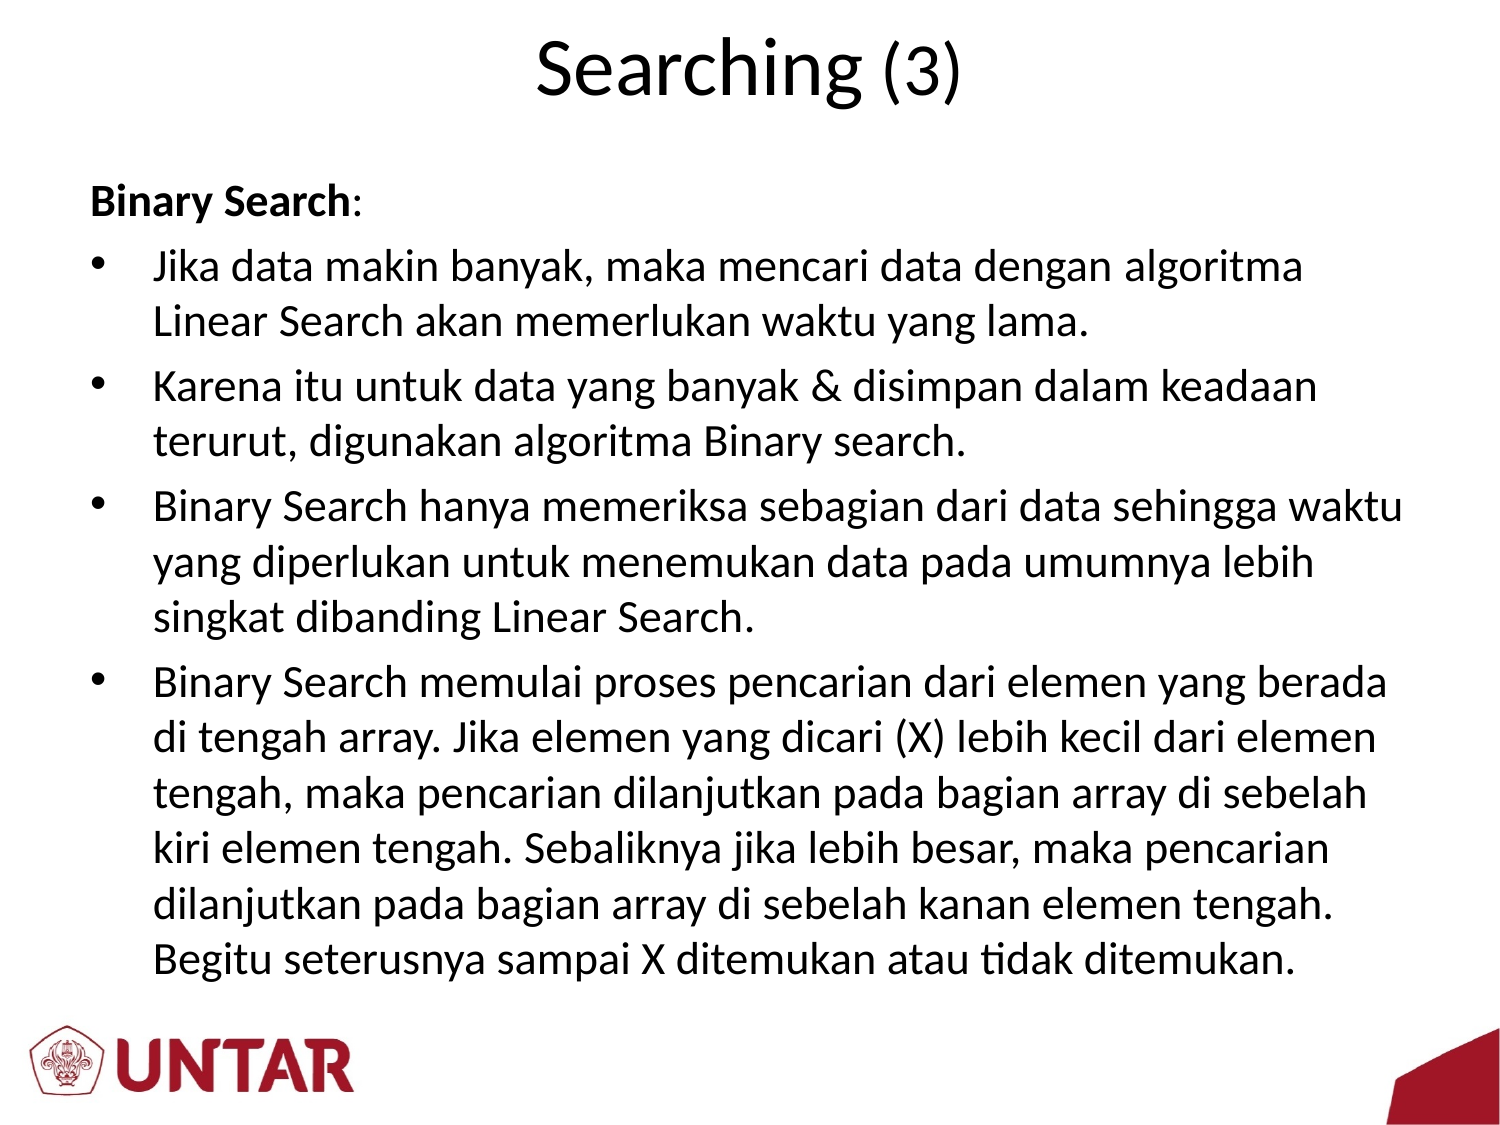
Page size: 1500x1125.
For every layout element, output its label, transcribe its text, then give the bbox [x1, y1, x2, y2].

picture [0, 0, 1500, 1125]
list Binary Search: Jika data makin banyak, maka mencari data dengan algoritma Linear Search akan memerlukan waktu yang lama. Karena itu untuk data yang banyak & disimpan dalam keadaan terurut, digunakan algoritma Binary search. Binary Search hanya memeriksa sebagian dari data sehingga waktu yang diperlukan untuk menemukan data pada umumnya lebih singkat dibanding Linear Search. Binary Search memulai proses pencarian dari elemen yang berada di tengah array. Jika elemen yang dicari (X) lebih kecil dari elemen tengah, maka pencarian dilanjutkan pada bagian array di sebelah kiri elemen tengah. Sebaliknya jika lebih besar, maka pencarian dilanjutkan pada bagian array di sebelah kanan elemen tengah. Begitu seterusnya sampai X ditemukan atau tidak ditemukan. [75, 162, 1425, 1013]
title Searching (3) [75, 0, 1425, 125]
